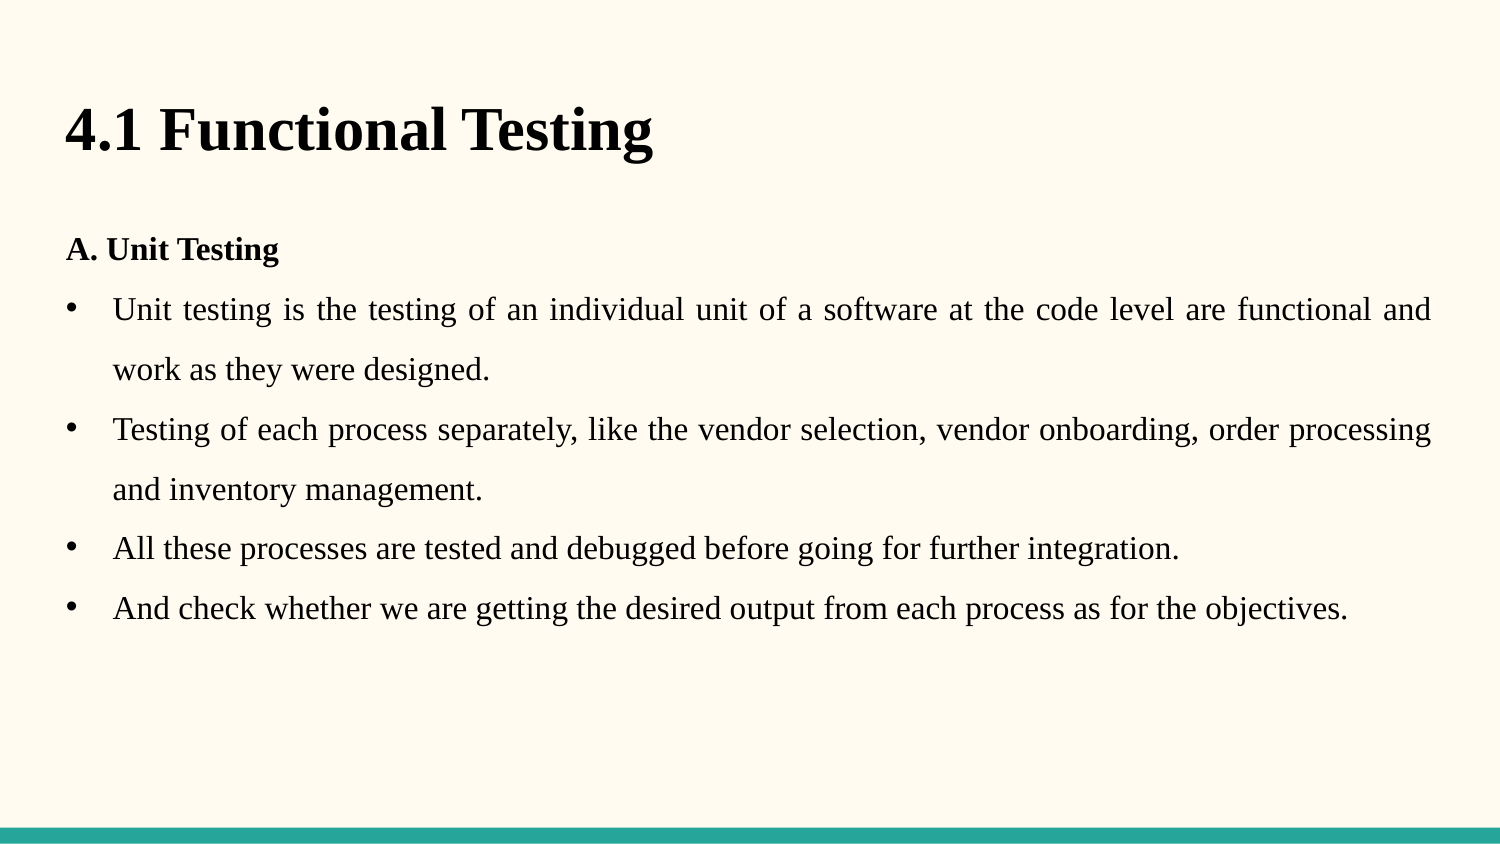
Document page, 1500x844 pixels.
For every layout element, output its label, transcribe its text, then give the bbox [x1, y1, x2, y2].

text_box 4.1 Functional Testing [51, 72, 1449, 174]
text_box A. Unit Testing Unit testing is the testing of an individual unit of a software at the code level are functional and work as they were designed. Testing of each process separately, like the vendor selection, vendor onboarding, order processing and inventory management. All these processes are tested and debugged before going for further integration. And check whether we are getting the desired output from each process as for the objectives. [51, 192, 1449, 750]
